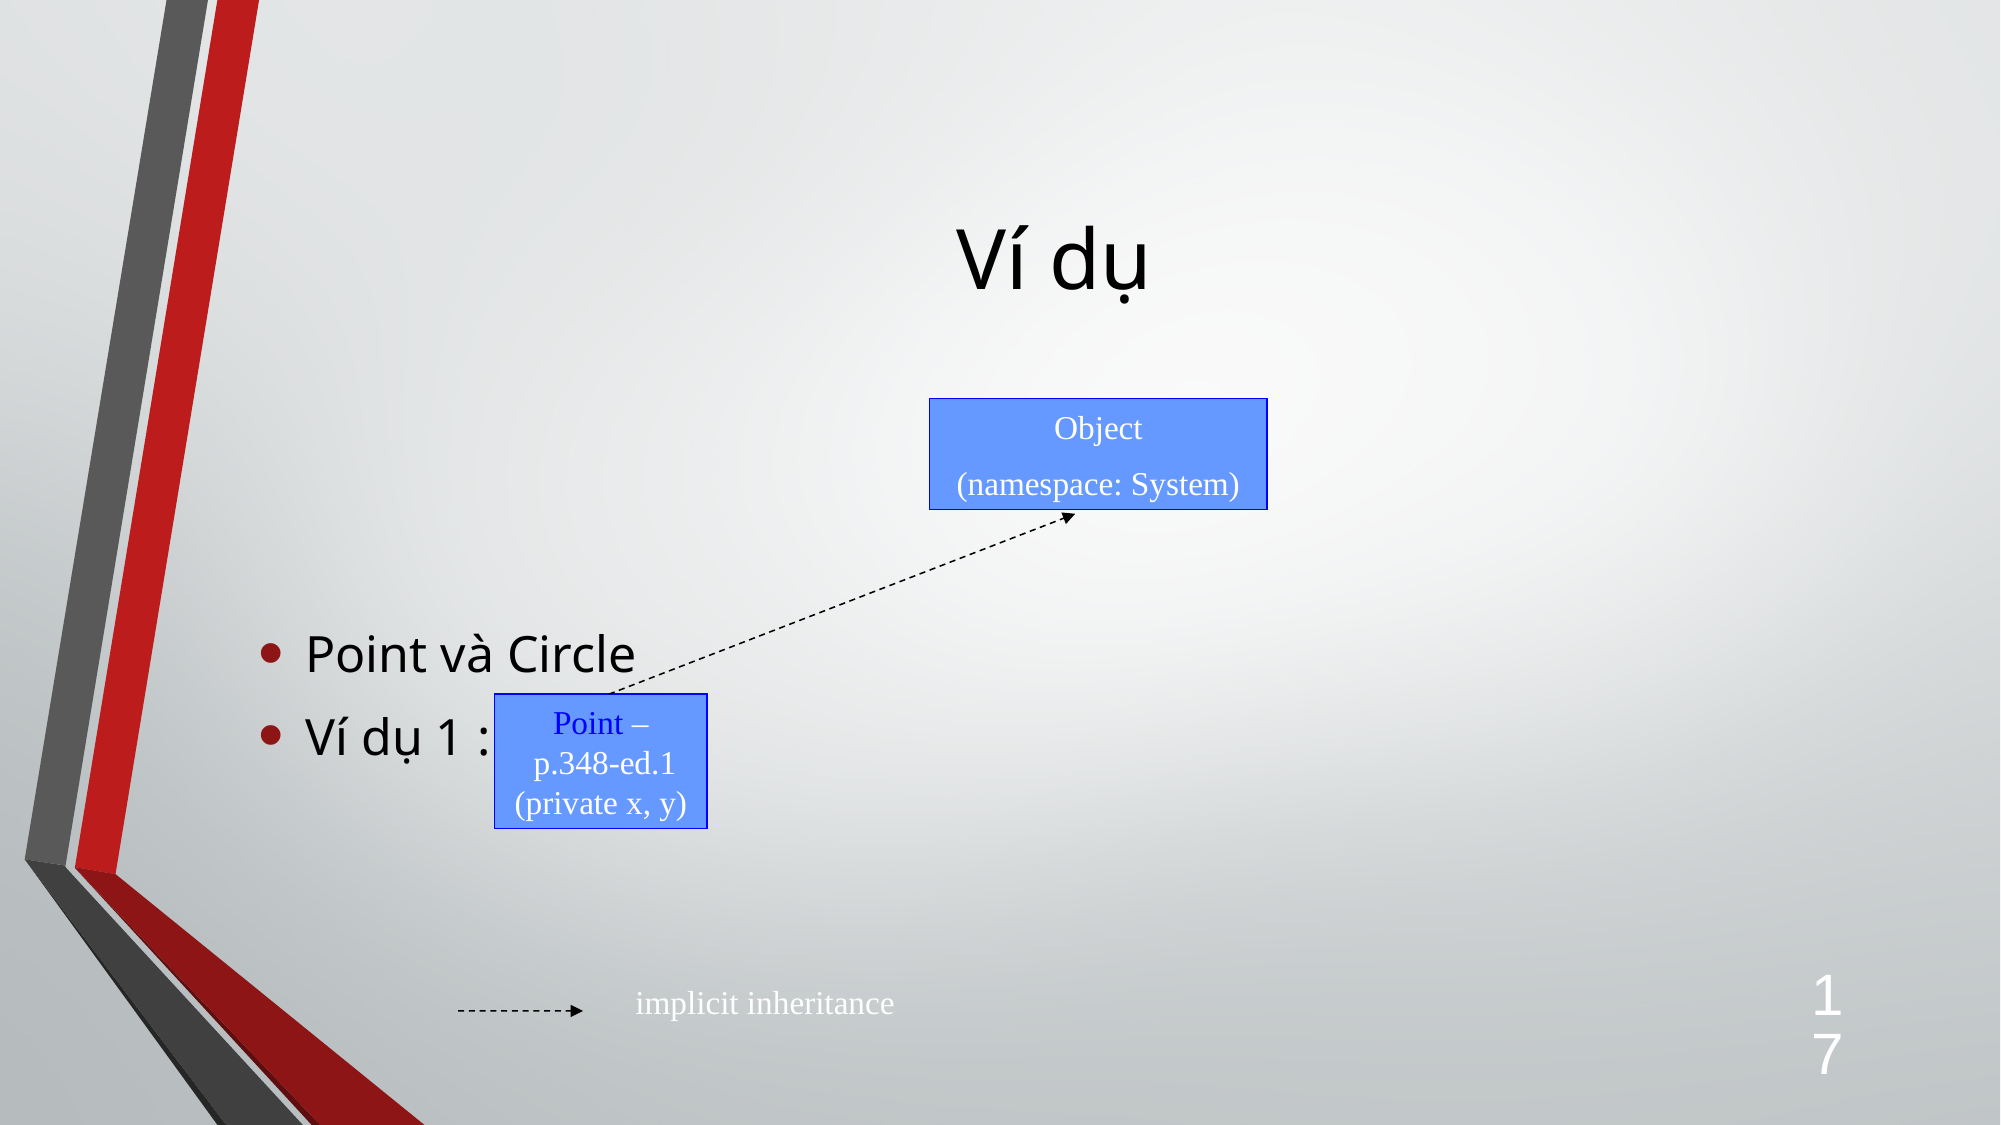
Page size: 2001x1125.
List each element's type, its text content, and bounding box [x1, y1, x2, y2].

text_box implicit inheritance [620, 973, 971, 1029]
text_box Object (namespace: System) [929, 398, 1268, 510]
text_box [1061, 512, 1076, 525]
slide_number 17 [1796, 962, 1887, 1023]
list Point và Circle Ví dụ 1 : [243, 437, 1887, 950]
text_box [569, 1004, 584, 1018]
title Ví dụ [243, 112, 1887, 400]
text_box Point – p.348-ed.1 (private x, y) [494, 694, 708, 829]
